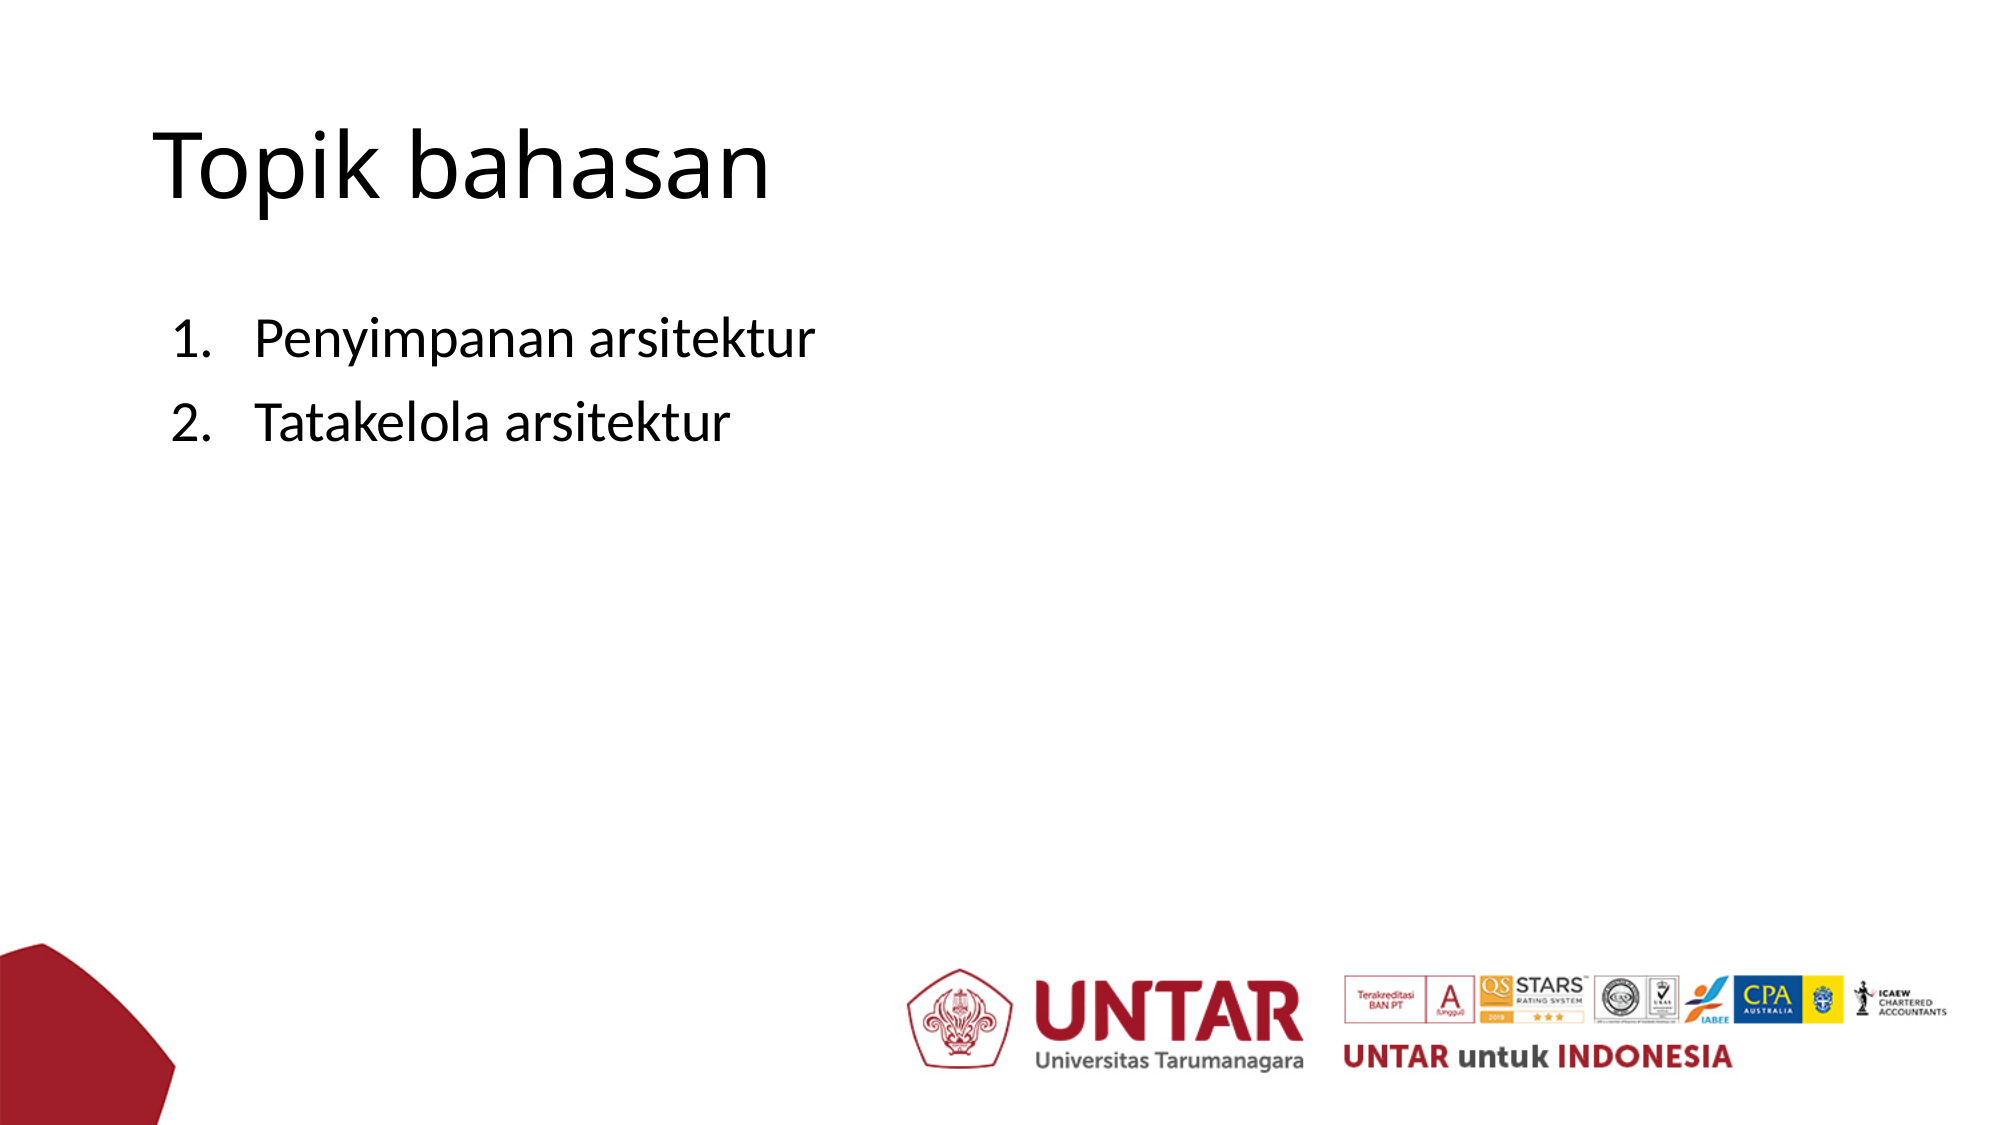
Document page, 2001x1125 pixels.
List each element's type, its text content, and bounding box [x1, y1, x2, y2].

picture [0, 0, 2001, 1125]
list Penyimpanan arsitektur Tatakelola arsitektur [137, 299, 1863, 1014]
title Topik bahasan [137, 59, 1863, 278]
